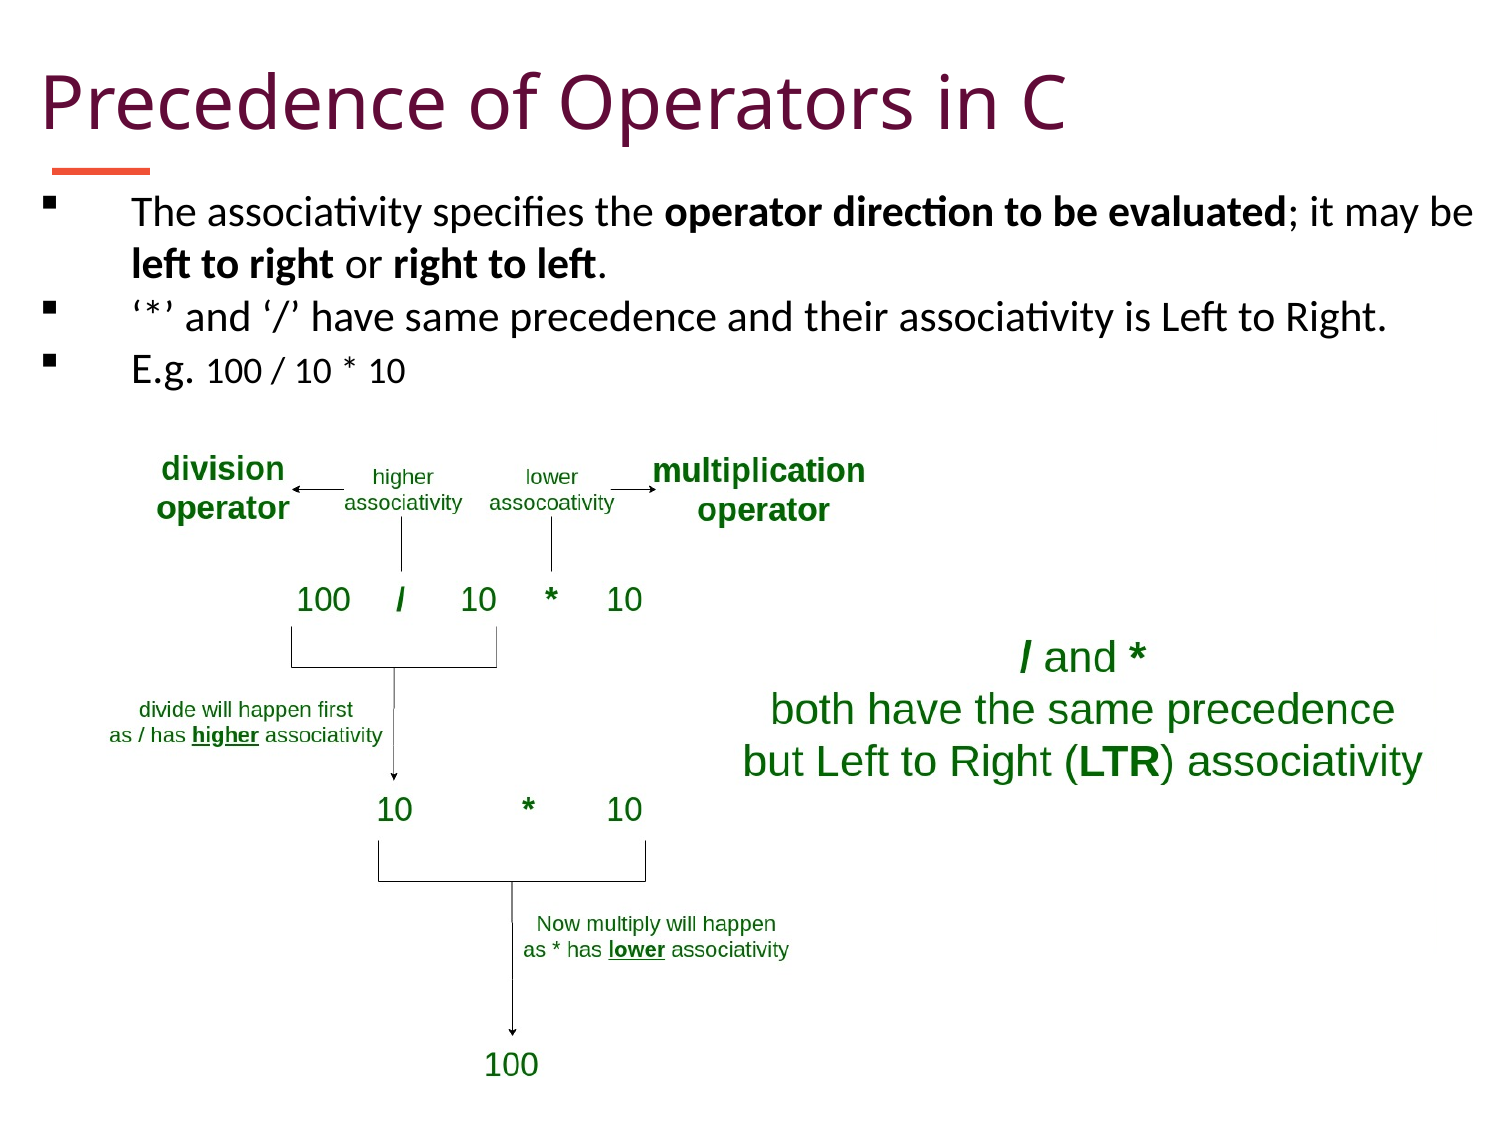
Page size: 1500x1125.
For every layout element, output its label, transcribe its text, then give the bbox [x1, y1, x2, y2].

picture [63, 410, 1437, 1085]
text_box The associativity specifies the operator direction to be evaluated; it may be left to right or right to left. ‘*’ and ‘/’ have same precedence and their associativity is Left to Right. E.g. 100 / 10 * 10 [24, 174, 1500, 400]
text_box [50, 166, 152, 174]
text_box Precedence of Operators in C [24, 47, 1396, 153]
